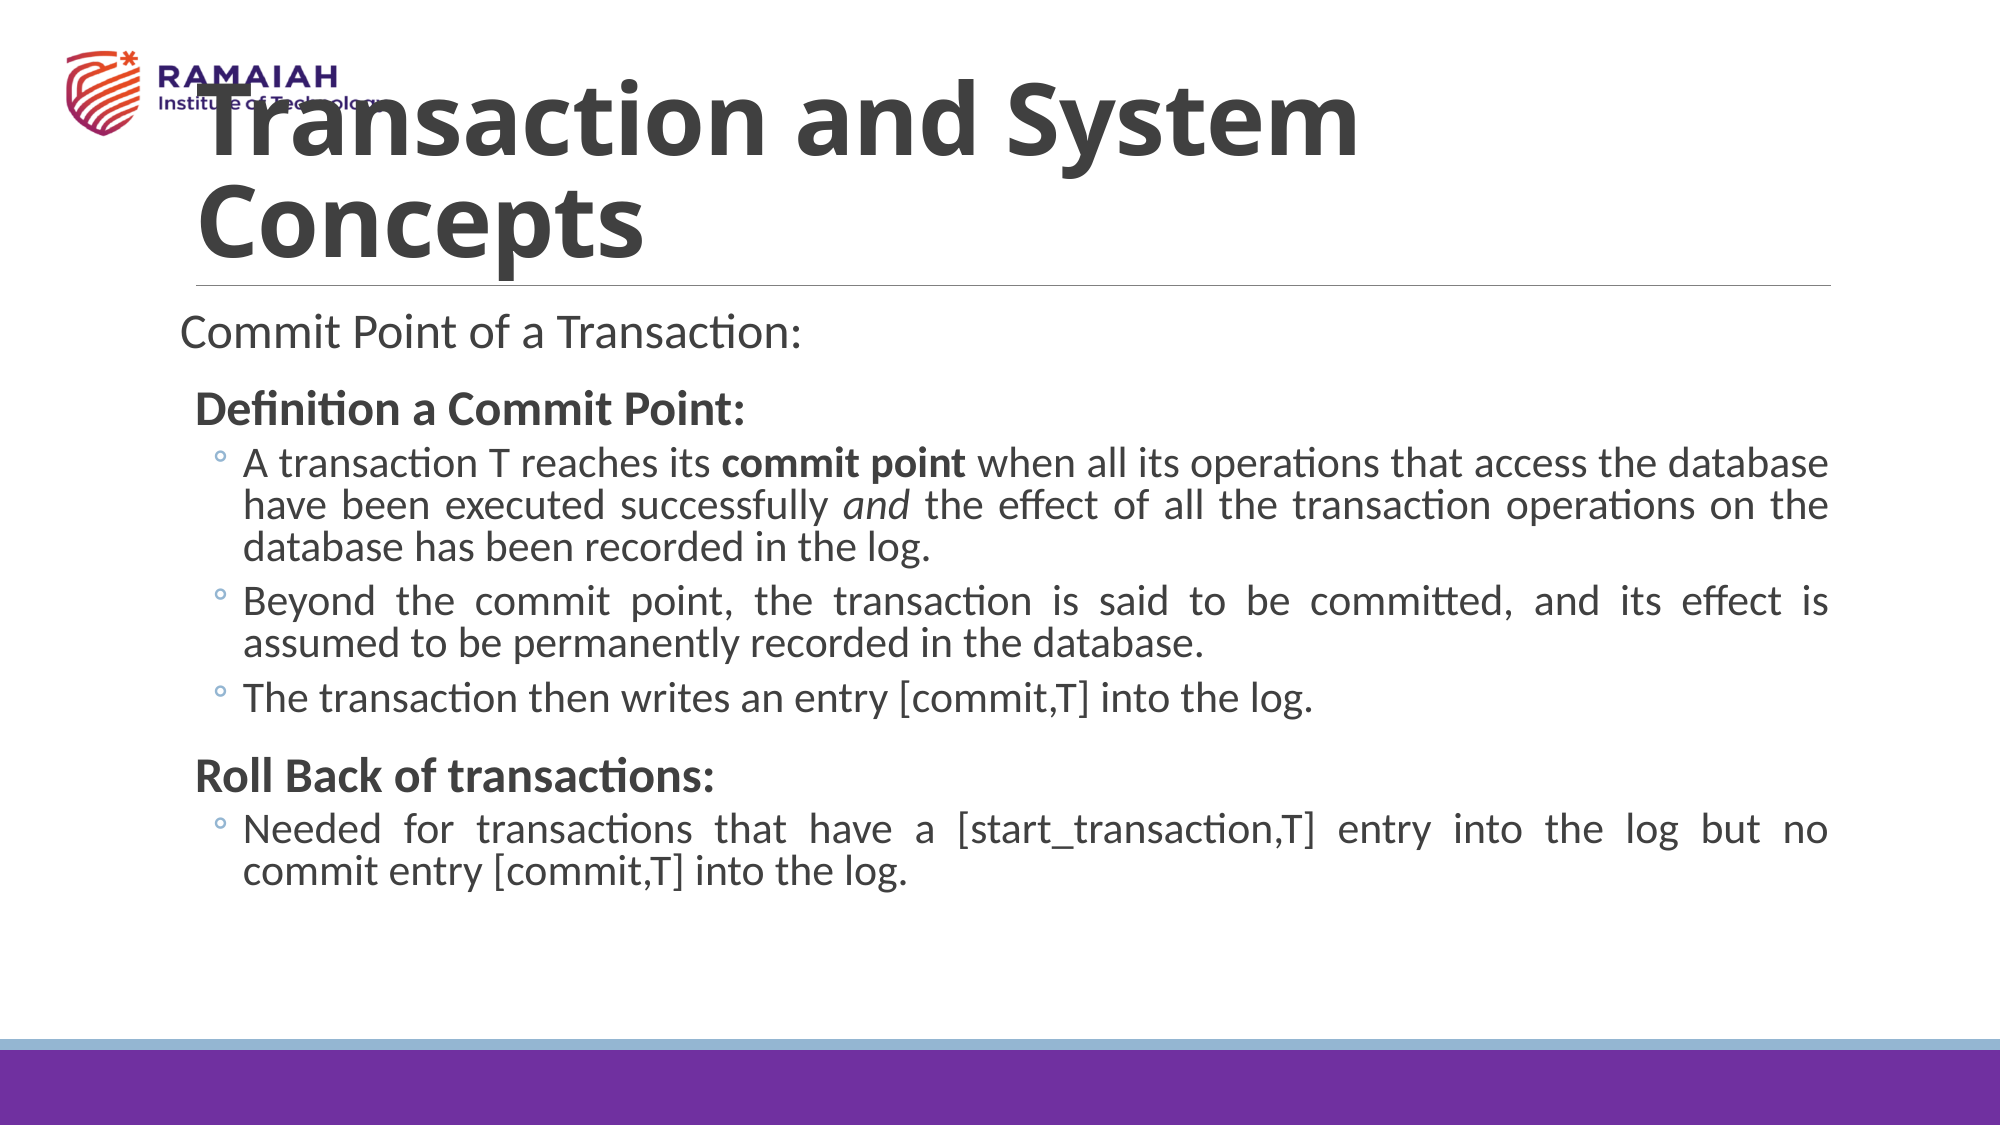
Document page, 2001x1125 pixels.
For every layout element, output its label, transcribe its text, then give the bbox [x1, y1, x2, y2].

picture [28, 5, 429, 166]
list Commit Point of a Transaction: Definition a Commit Point: A transaction T reaches its commit point when all its operations that access the database have been executed successfully and the effect of all the transaction operations on the database has been recorded in the log. Beyond the commit point, the transaction is said to be committed, and its effect is assumed to be permanently recorded in the database. The transaction then writes an entry [commit,T] into the log. Roll Back of transactions: Needed for transactions that have a [start_transaction,T] entry into the log but no commit entry [commit,T] into the log. [180, 302, 1830, 963]
title Transaction and System Concepts [180, 47, 1830, 285]
